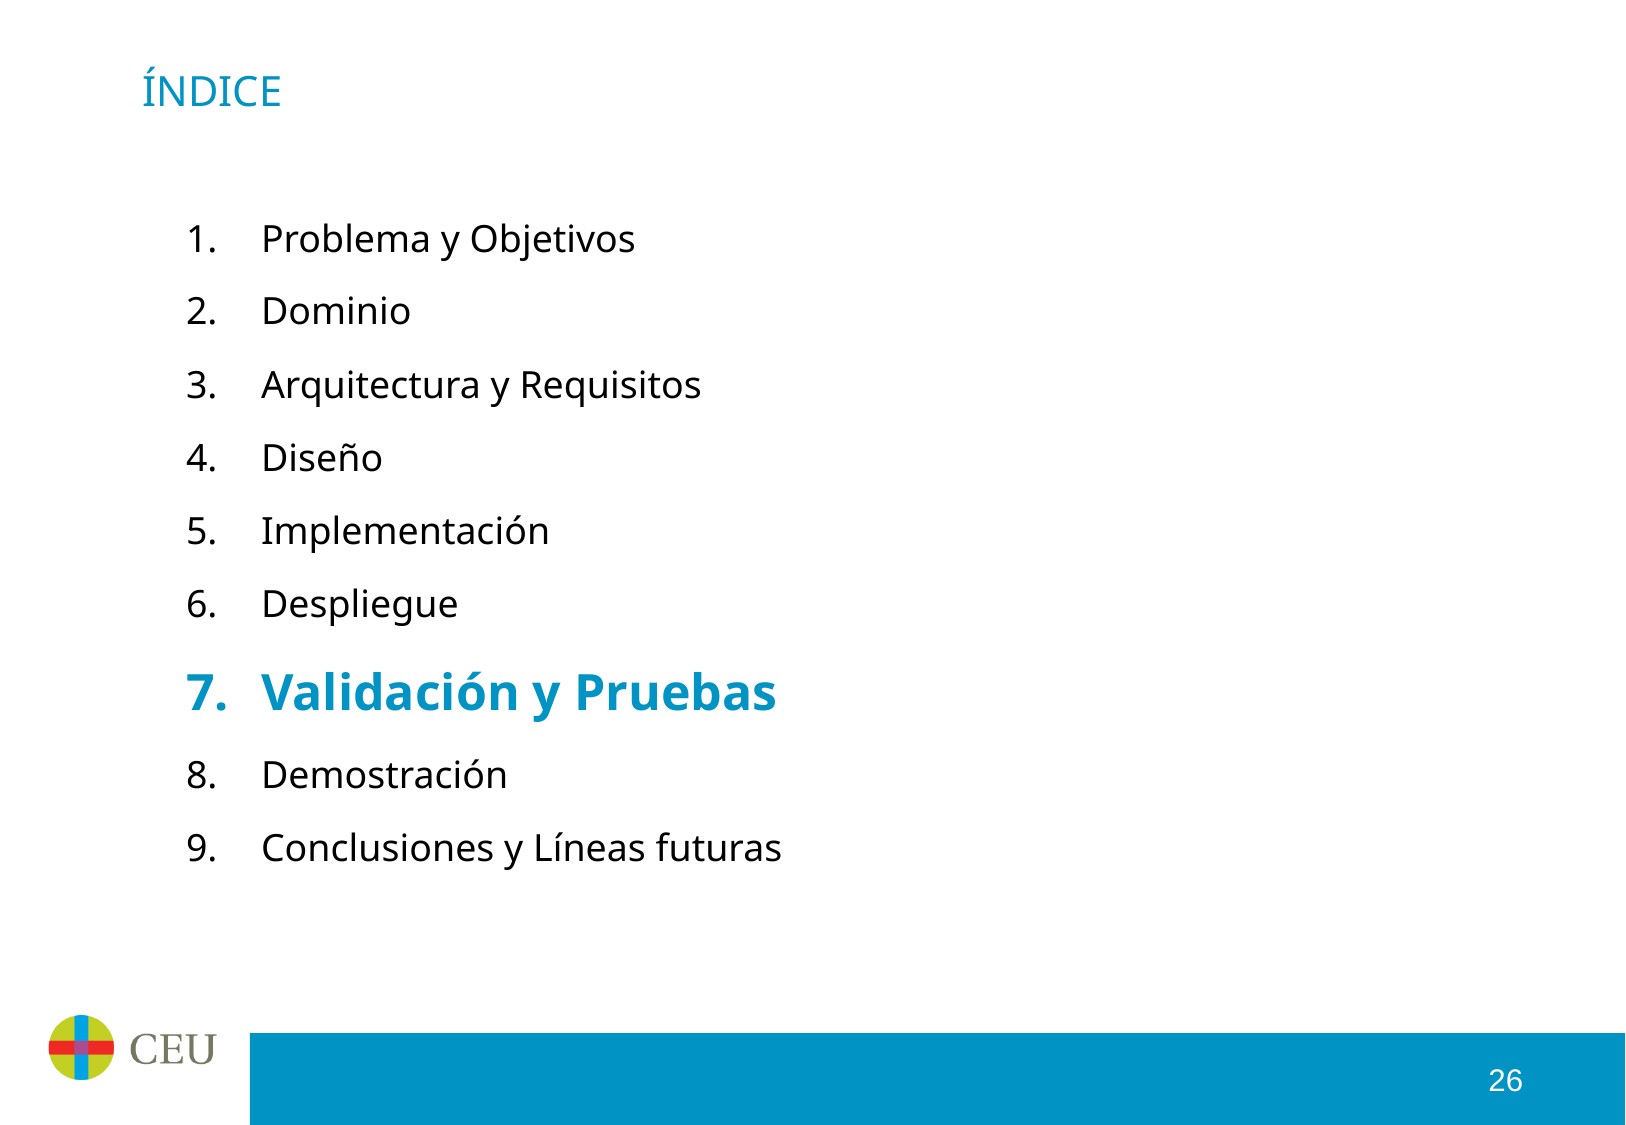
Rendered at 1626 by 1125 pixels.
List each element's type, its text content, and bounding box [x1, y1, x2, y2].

title ÍNDICE [127, 31, 1410, 149]
list Problema y Objetivos Dominio Arquitectura y Requisitos Diseño Implementación Despliegue Validación y Pruebas Demostración Conclusiones y Líneas futuras [170, 184, 1454, 860]
picture [46, 1010, 222, 1083]
slide_number 26 [1335, 1058, 1539, 1109]
